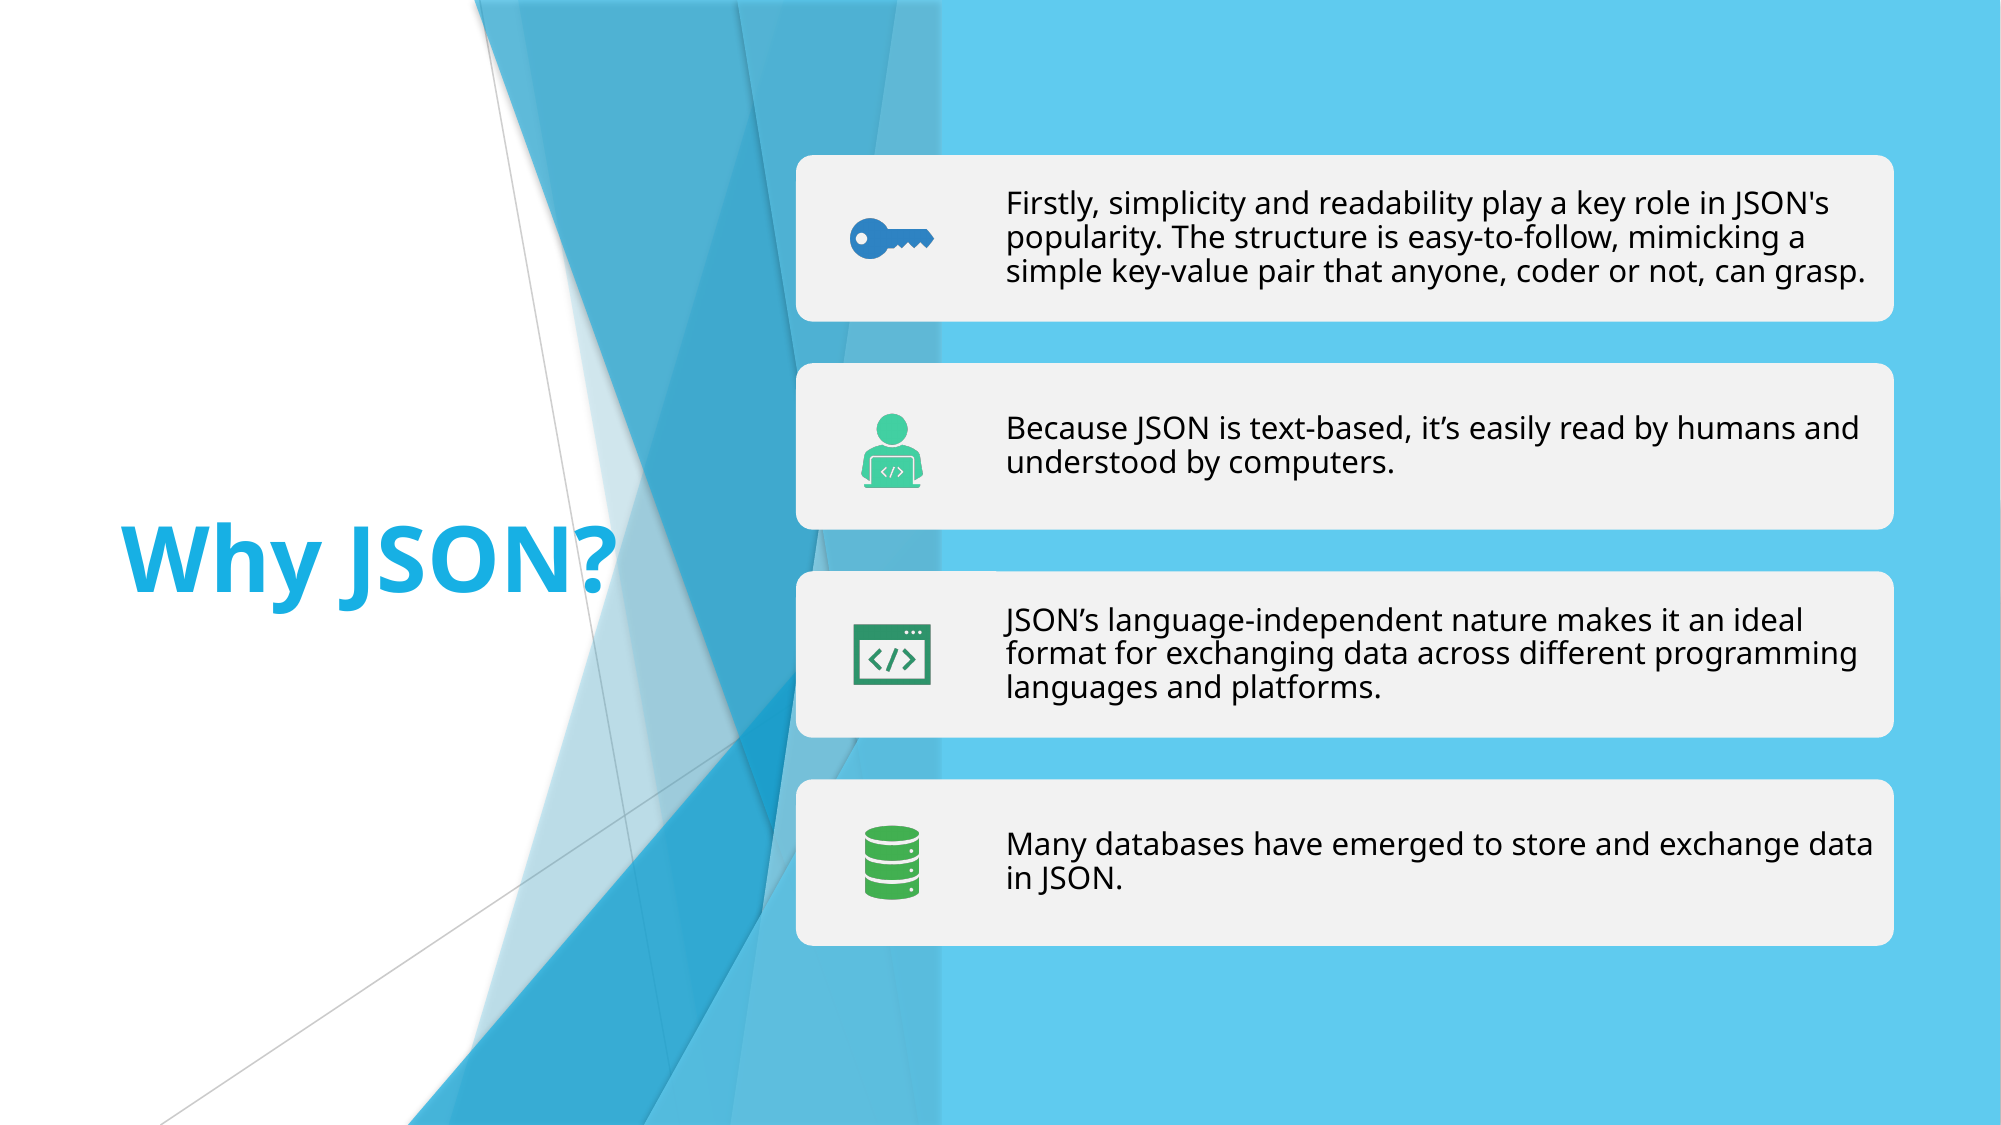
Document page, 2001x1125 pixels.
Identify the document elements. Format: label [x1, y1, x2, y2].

text_box [945, 0, 2000, 1125]
text_box [0, 0, 157, 1125]
text_box [795, 154, 1895, 947]
text_box [160, 0, 944, 1125]
